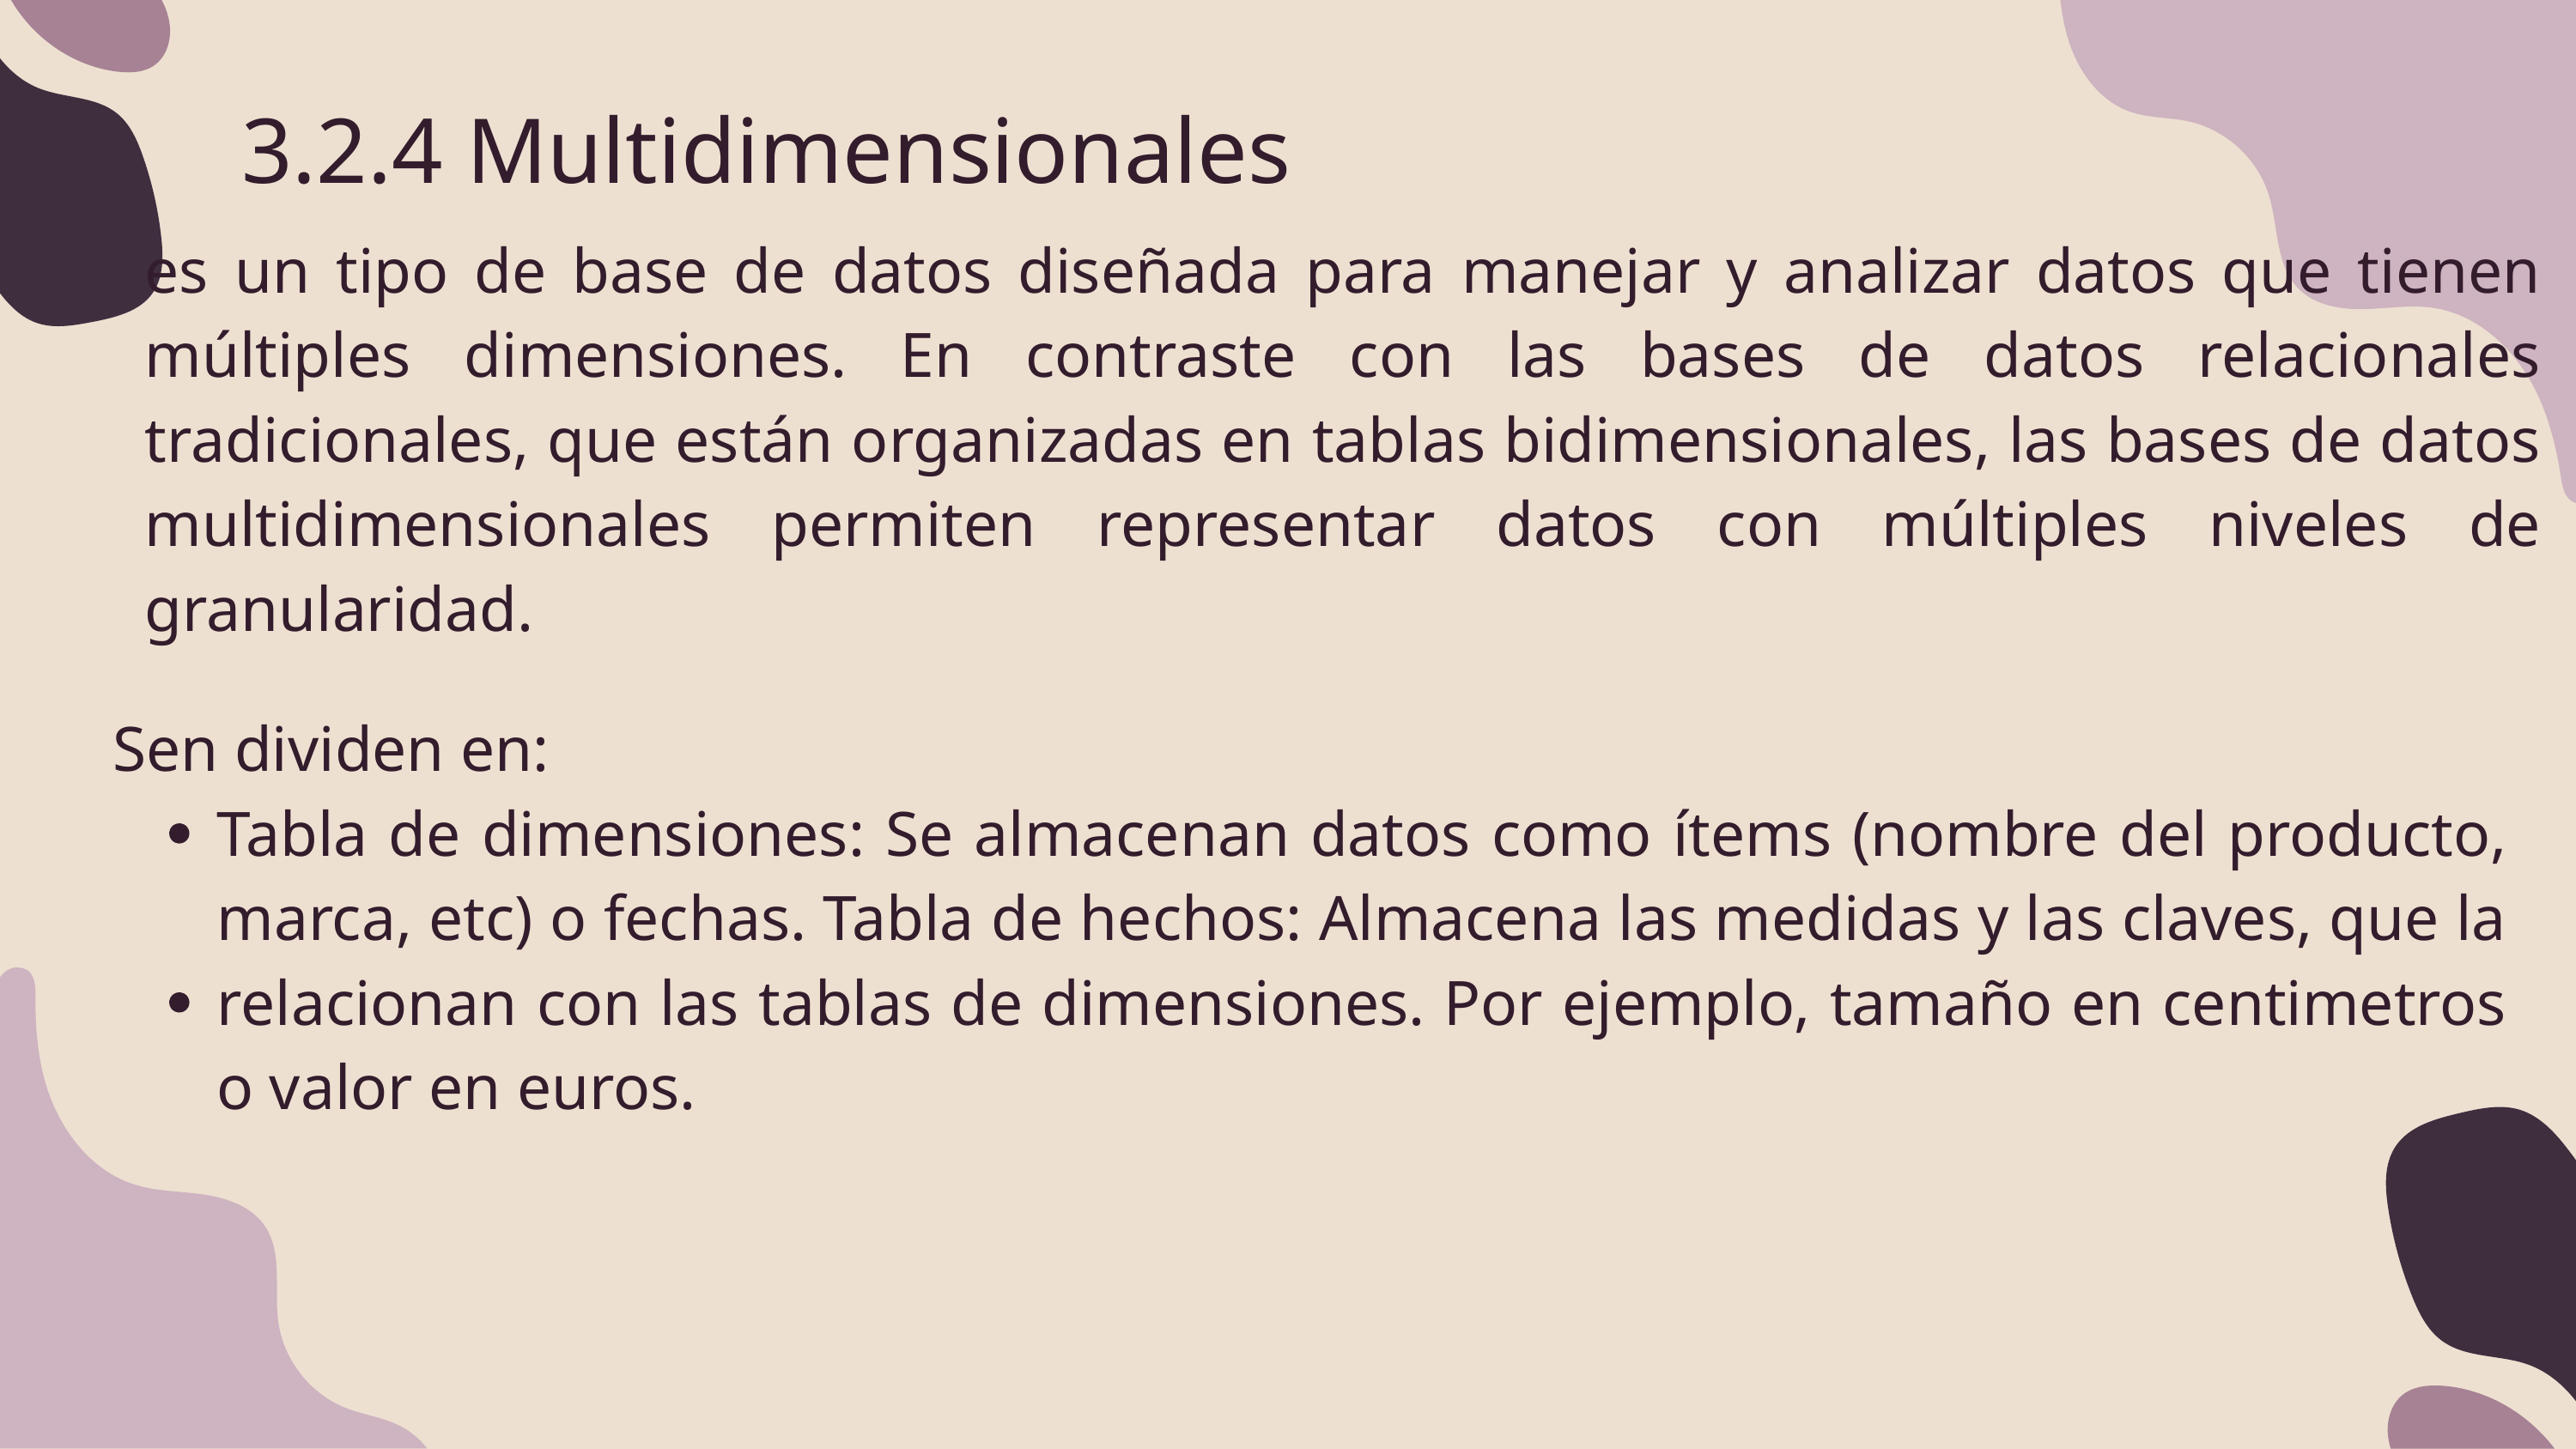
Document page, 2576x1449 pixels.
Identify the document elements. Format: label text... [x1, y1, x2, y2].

text_box es un tipo de base de datos diseñada para manejar y analizar datos que tienen múltiples dimensiones. En contraste con las bases de datos relacionales tradicionales, que están organizadas en tablas bidimensionales, las bases de datos multidimensionales permiten representar datos con múltiples niveles de granularidad. [144, 221, 2543, 644]
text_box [168, 822, 190, 844]
text_box 3.2.4 Multidimensionales [240, 76, 1406, 202]
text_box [0, 0, 179, 336]
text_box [2056, 0, 2576, 504]
text_box Sen dividen en: [112, 699, 593, 784]
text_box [2377, 1097, 2576, 1449]
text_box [0, 958, 463, 1449]
text_box Tabla de dimensiones: Se almacenan datos como ítems (nombre del producto, marca, etc) o fechas. Tabla de hechos: Almacena las medidas y las claves, que la relacionan con las tablas de dimensiones. Por ejemplo, tamaño en centimetros o valor en euros. [216, 783, 2508, 1122]
